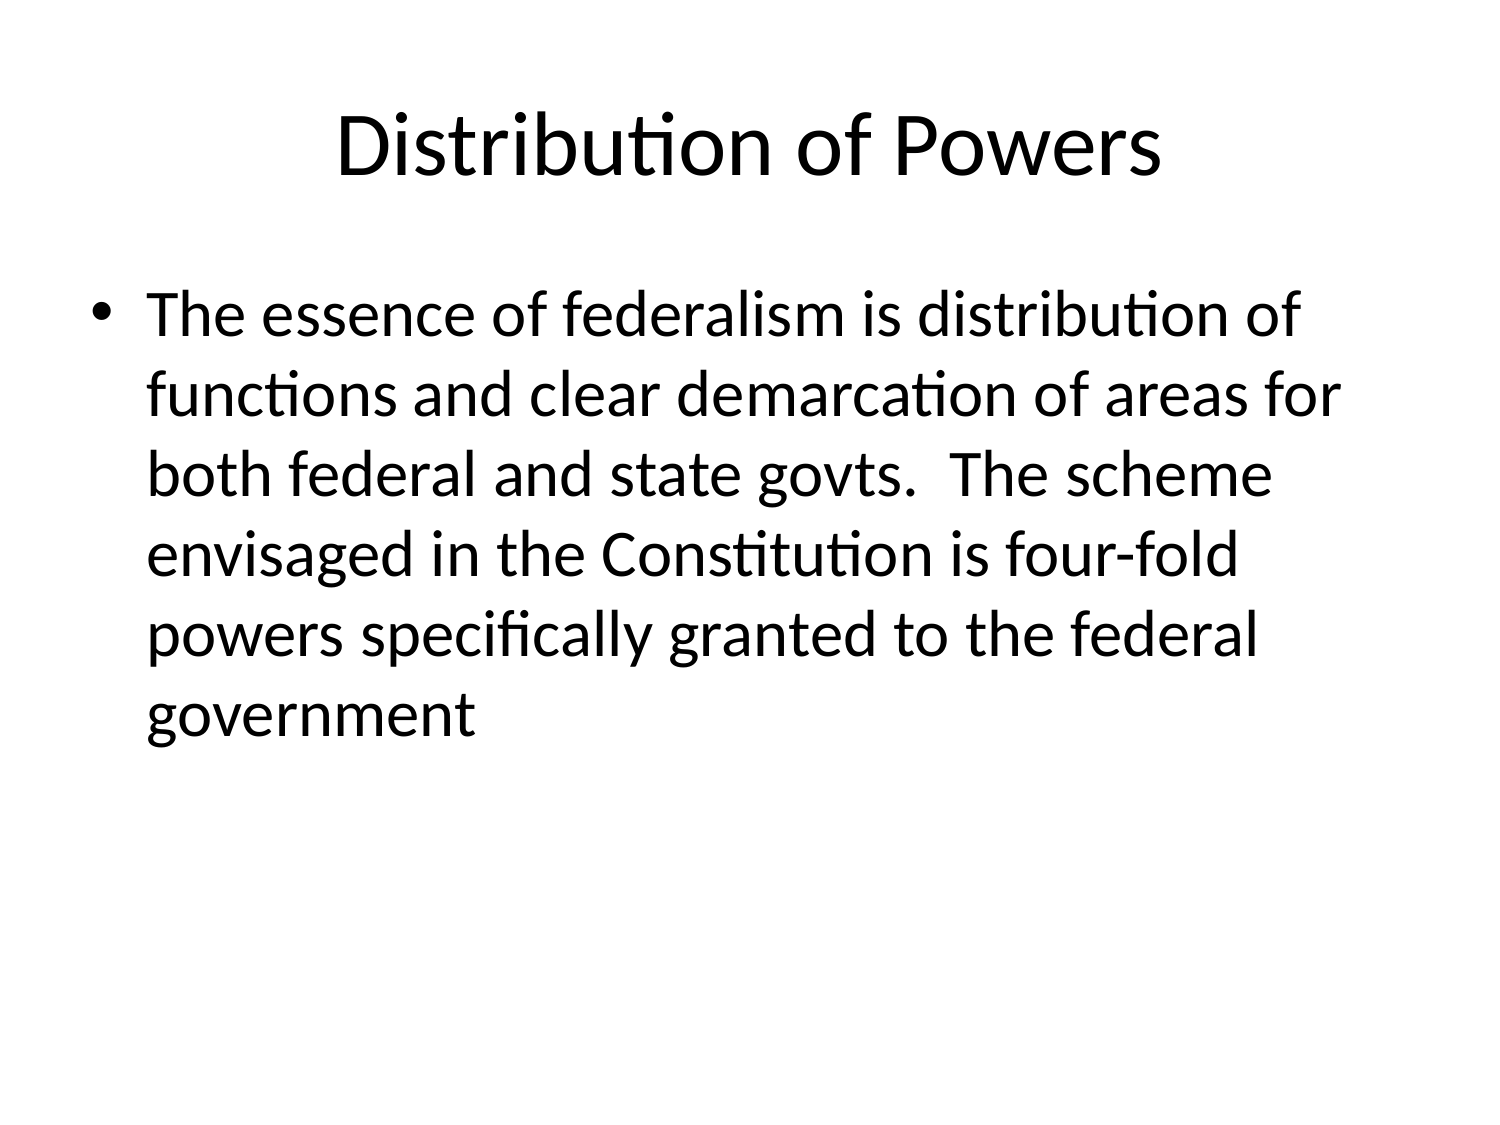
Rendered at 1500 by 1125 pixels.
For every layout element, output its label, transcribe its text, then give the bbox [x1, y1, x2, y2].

list The essence of federalism is distribution of functions and clear demarcation of areas for both federal and state govts. The scheme envisaged in the Constitution is four-fold powers specifically granted to the federal government [75, 262, 1425, 1005]
title Distribution of Powers [75, 45, 1425, 233]
